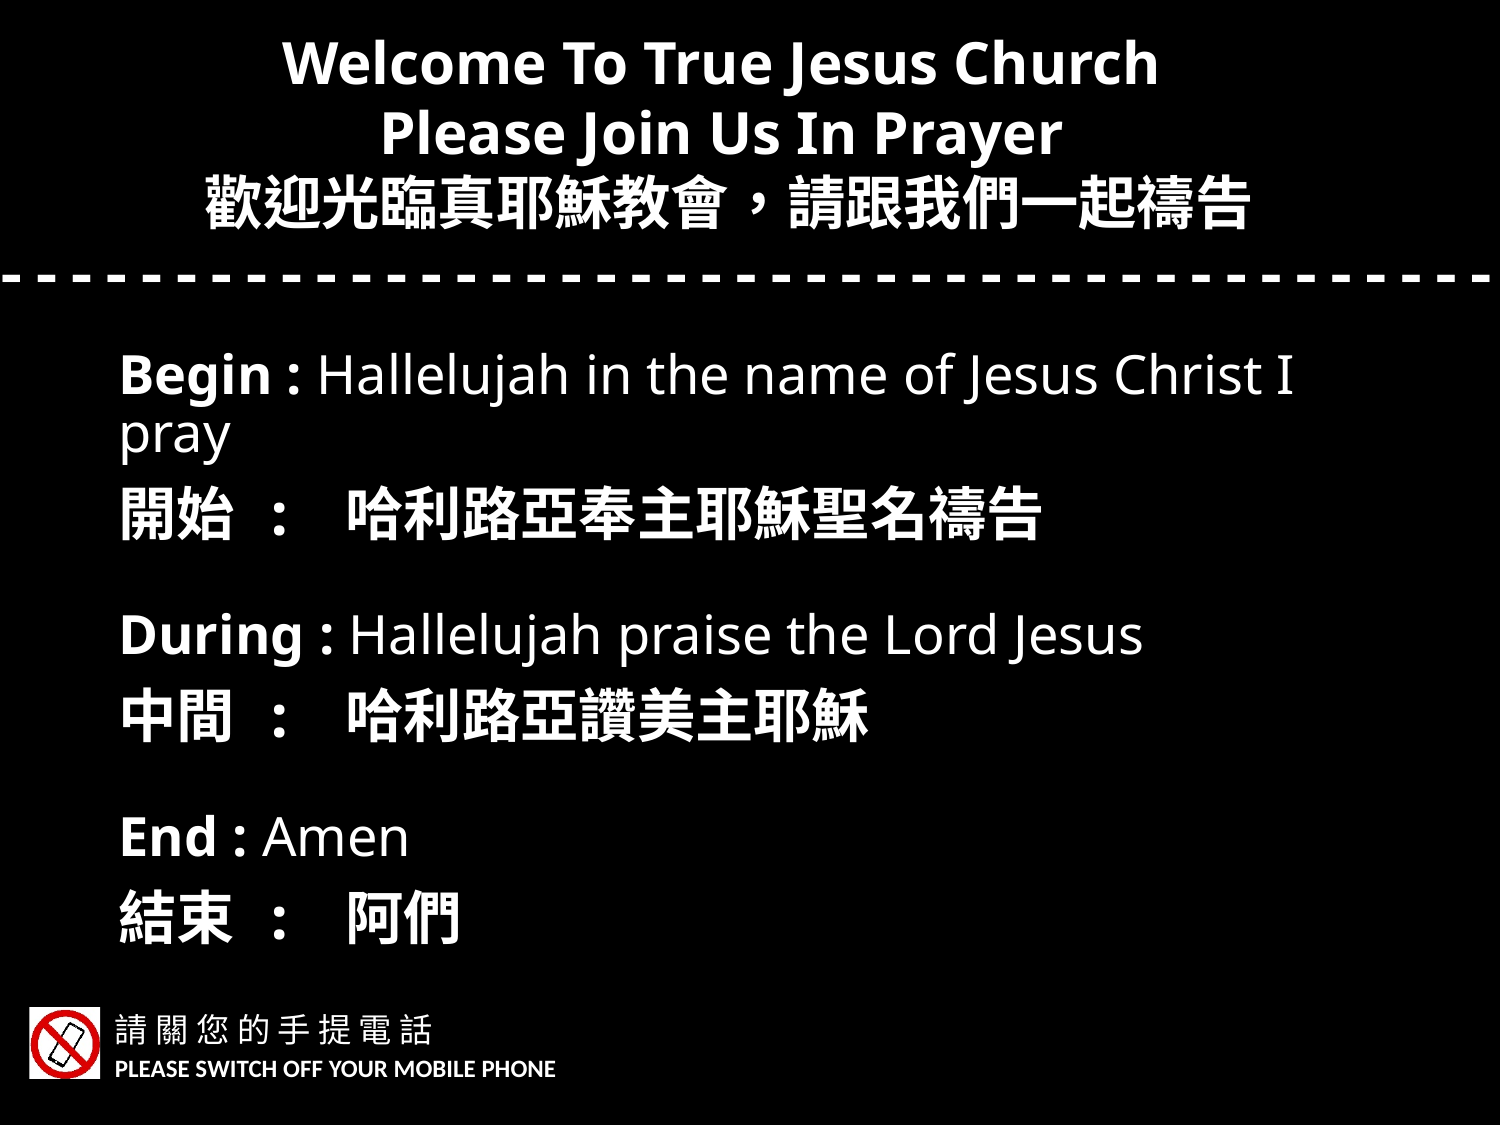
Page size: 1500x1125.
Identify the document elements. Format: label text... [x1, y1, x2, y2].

text_box 請 關 您 的 手 提 電 話 [100, 1001, 550, 1044]
text_box Welcome To True Jesus Church Please Join Us In Prayer 歡迎光臨真耶穌教會，請跟我們一起禱告 ---------------------------------------------- [0, 19, 1500, 314]
list Begin : Hallelujah in the name of Jesus Christ I pray 開始 : 哈利路亞奉主耶穌聖名禱告 During : Hallelujah praise the Lord Jesus 中間 : 哈利路亞讚美主耶穌 End : Amen 結束 : 阿們 [103, 314, 1397, 1014]
text_box PLEASE SWITCH OFF YOUR MOBILE PHONE [100, 1044, 703, 1090]
picture [29, 1007, 101, 1079]
